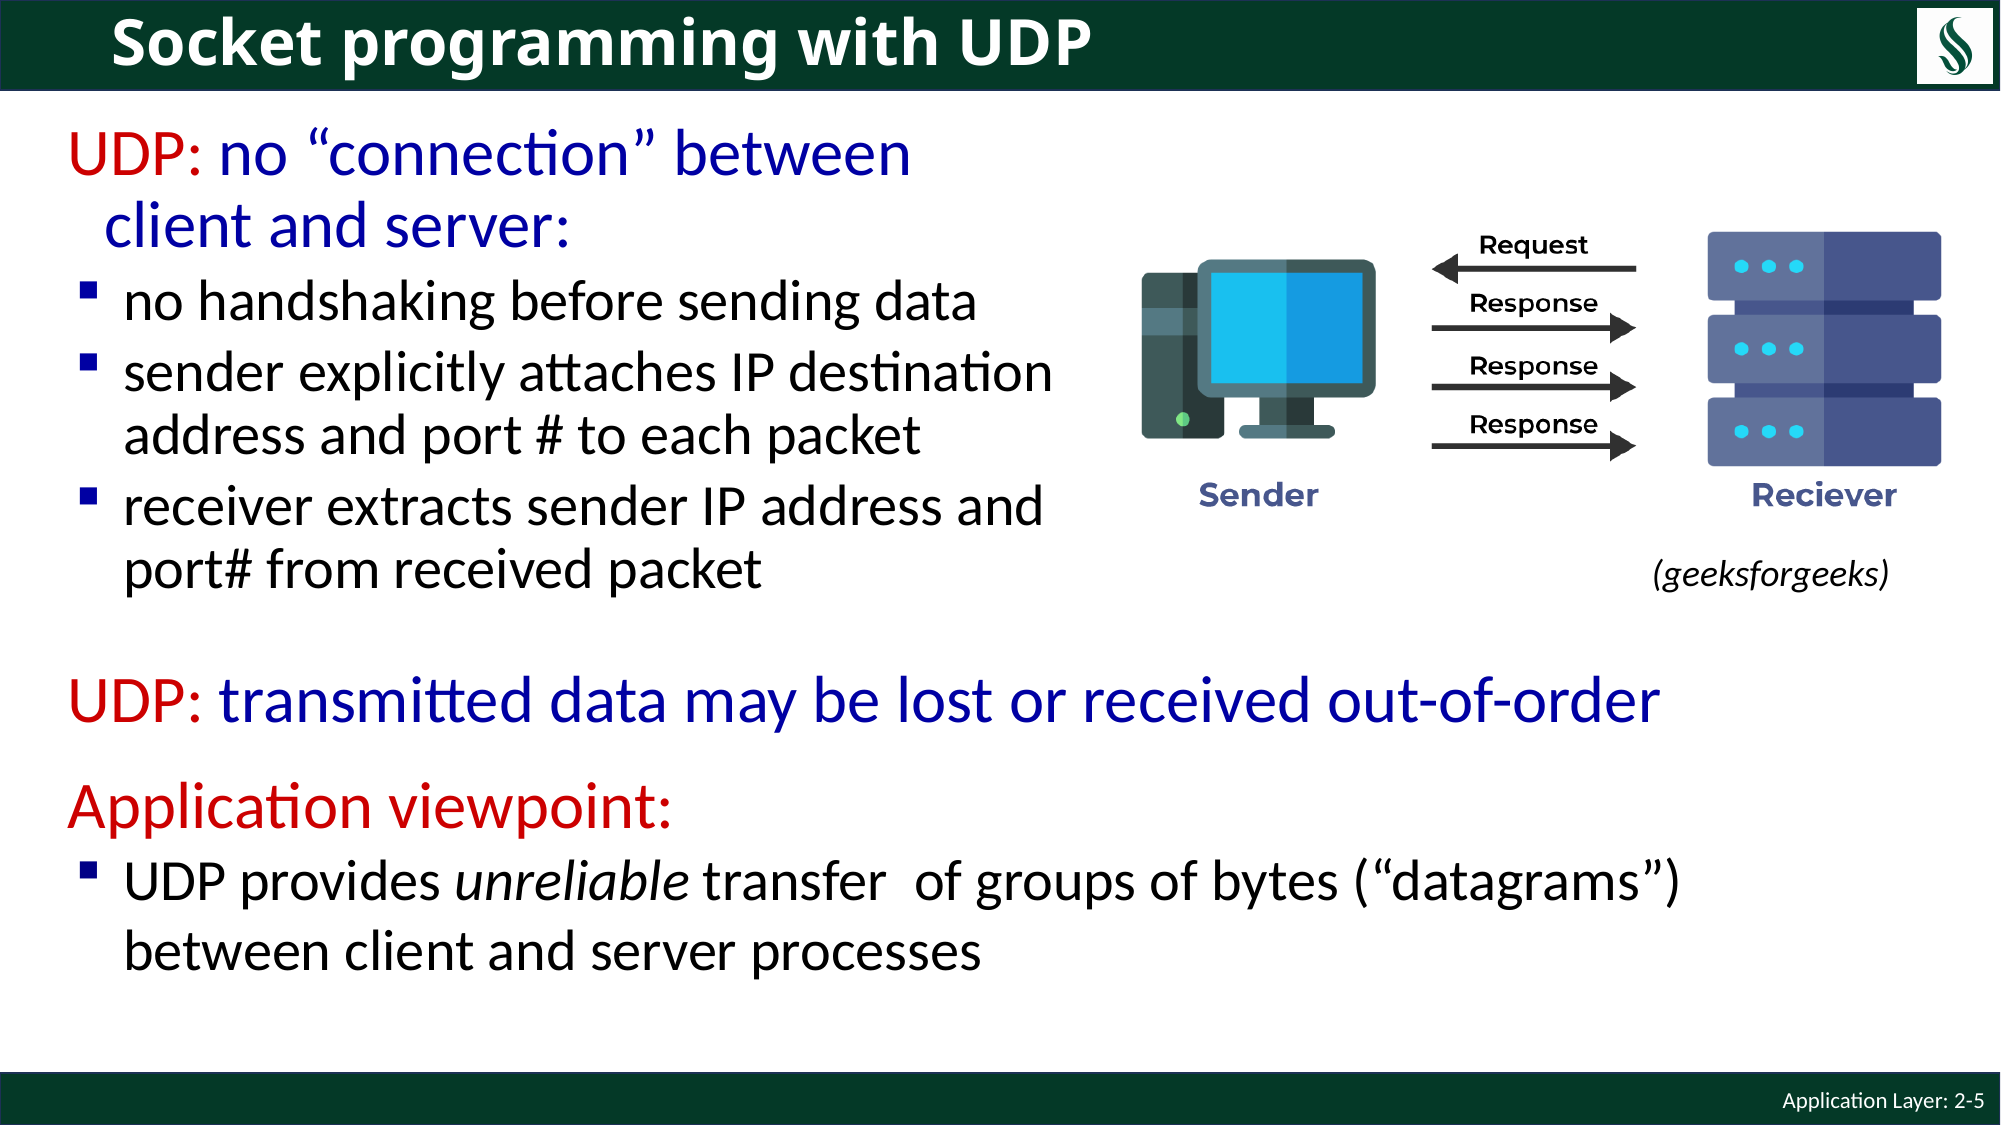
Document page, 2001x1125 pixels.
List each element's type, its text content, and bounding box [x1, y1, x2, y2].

text_box (geeksforgeeks) [1636, 545, 1914, 602]
slide_number Application Layer: 2-5 [1550, 1072, 2000, 1125]
picture [1917, 8, 1993, 84]
picture [1092, 199, 1990, 545]
text_box UDP: transmitted data may be lost or received out-of-order Application viewpoint: UDP provides unreliable transfer of groups of bytes (“datagrams”) between client and server processes [31, 657, 1730, 1015]
list UDP: no “connection” between client and server: no handshaking before sending data sender explicitly attaches IP destination address and port # to each packet receiver extracts sender IP address and port# from received packet [31, 110, 1076, 657]
title Socket programming with UDP [96, 2, 1822, 87]
